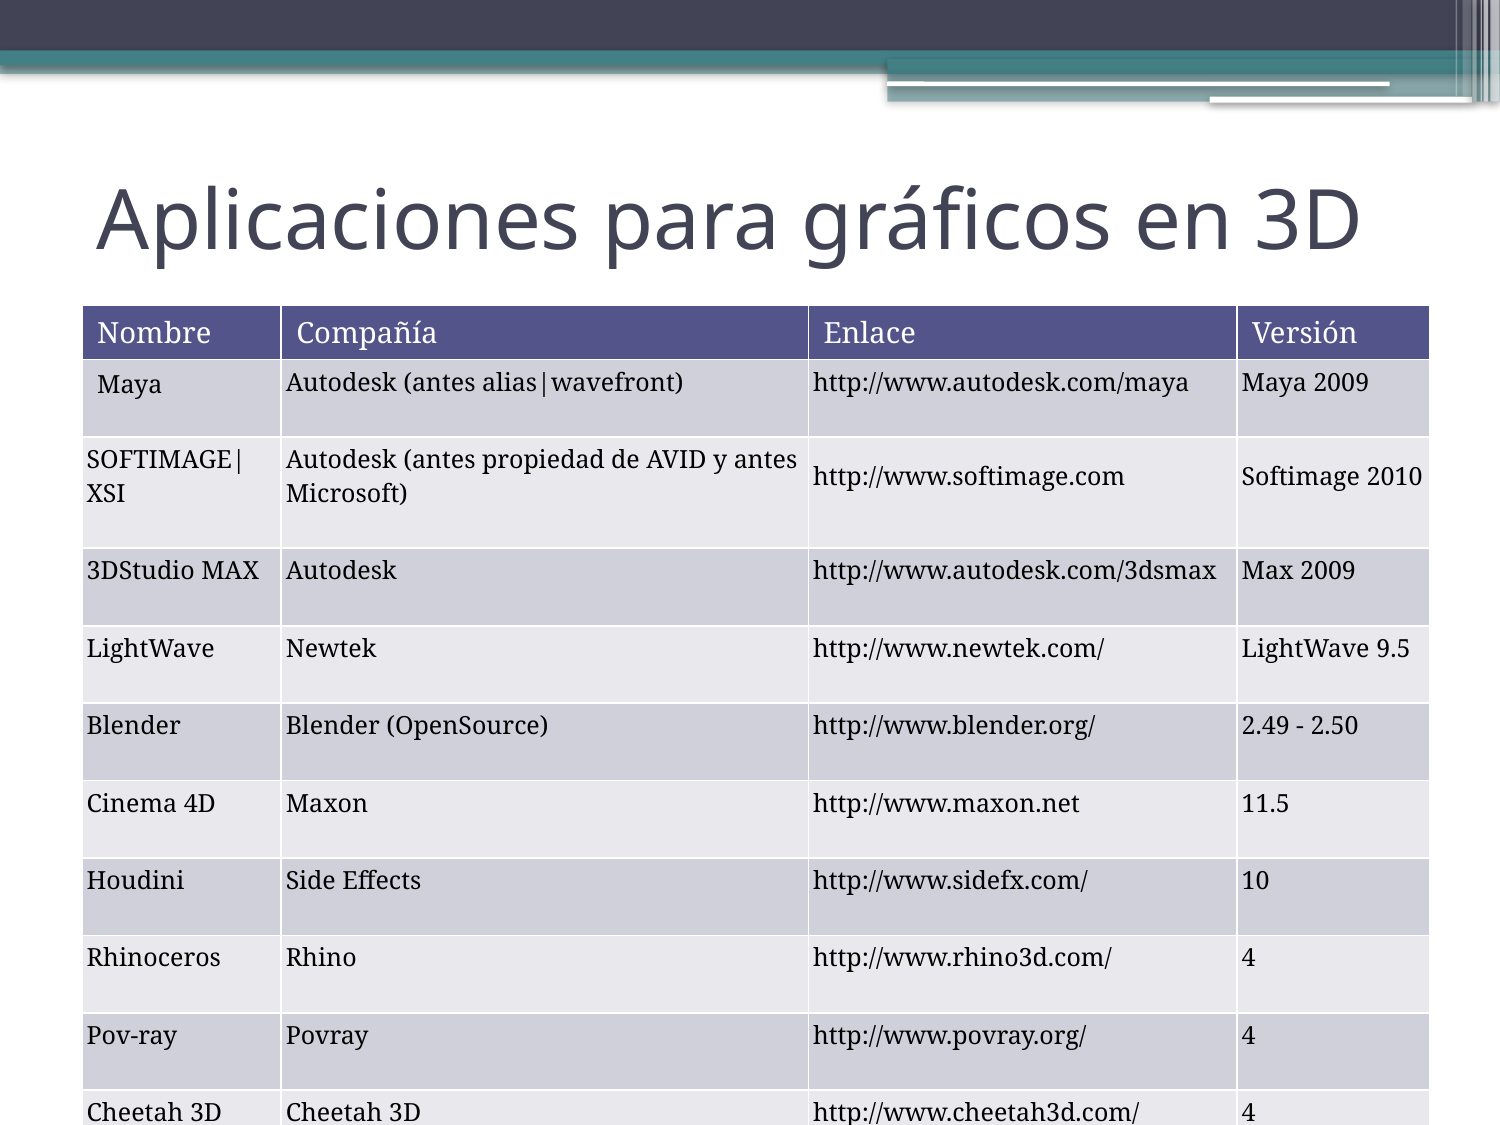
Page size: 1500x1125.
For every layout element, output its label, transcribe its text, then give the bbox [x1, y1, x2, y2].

table_cell Cheetah 3D [282, 1091, 808, 1125]
table_header Nombre [83, 306, 280, 359]
table_cell http://www.sidefx.com/ [809, 859, 1236, 935]
table_cell http://www.softimage.com [809, 438, 1236, 547]
table_cell http://www.rhino3d.com/ [809, 936, 1236, 1012]
table_cell Blender [83, 704, 280, 780]
table_cell LightWave [83, 627, 280, 702]
table_cell LightWave 9.5 [1238, 627, 1429, 702]
table_cell 4 [1238, 1014, 1429, 1089]
table_cell Side Effects [282, 859, 808, 935]
table_header Enlace [809, 306, 1236, 359]
table_cell Newtek [282, 627, 808, 702]
table_cell Cheetah 3D [83, 1091, 280, 1125]
table_cell 4 [1238, 1091, 1429, 1125]
table_cell Maxon [282, 781, 808, 857]
table_cell 3DStudio MAX [83, 549, 280, 625]
table_cell Blender (OpenSource) [282, 704, 808, 780]
table_cell http://www.cheetah3d.com/ [809, 1091, 1236, 1125]
table_cell http://www.blender.org/ [809, 704, 1236, 780]
table_cell http://www.autodesk.com/3dsmax [809, 549, 1236, 625]
table_cell Cinema 4D [83, 781, 280, 857]
table_cell Houdini [83, 859, 280, 935]
table_cell Rhino [282, 936, 808, 1012]
table_cell Softimage 2010 [1238, 438, 1429, 547]
table_cell 2.49 - 2.50 [1238, 704, 1429, 780]
table_cell Autodesk (antes alias|wavefront) [282, 360, 808, 436]
table_cell Povray [282, 1014, 808, 1089]
table_cell http://www.newtek.com/ [809, 627, 1236, 702]
table_header Compañía [282, 306, 808, 359]
table_cell Autodesk [282, 549, 808, 625]
table_cell SOFTIMAGE|XSI [83, 438, 280, 547]
table_cell 10 [1238, 859, 1429, 935]
table_cell Rhinoceros [83, 936, 280, 1012]
table_cell http://www.maxon.net [809, 781, 1236, 857]
table_cell Pov-ray [83, 1014, 280, 1089]
table_header Versión [1238, 306, 1429, 359]
title Aplicaciones para gráficos en 3D [82, 128, 1432, 304]
table_cell Maya 2009 [1238, 360, 1429, 436]
table_cell http://www.povray.org/ [809, 1014, 1236, 1089]
table_cell 4 [1238, 936, 1429, 1012]
table_cell Max 2009 [1238, 549, 1429, 625]
table_cell http://www.autodesk.com/maya [809, 360, 1236, 436]
table_cell 11.5 [1238, 781, 1429, 857]
table_cell Autodesk (antes propiedad de AVID y antes Microsoft) [282, 438, 808, 547]
table_cell Maya [83, 360, 280, 436]
